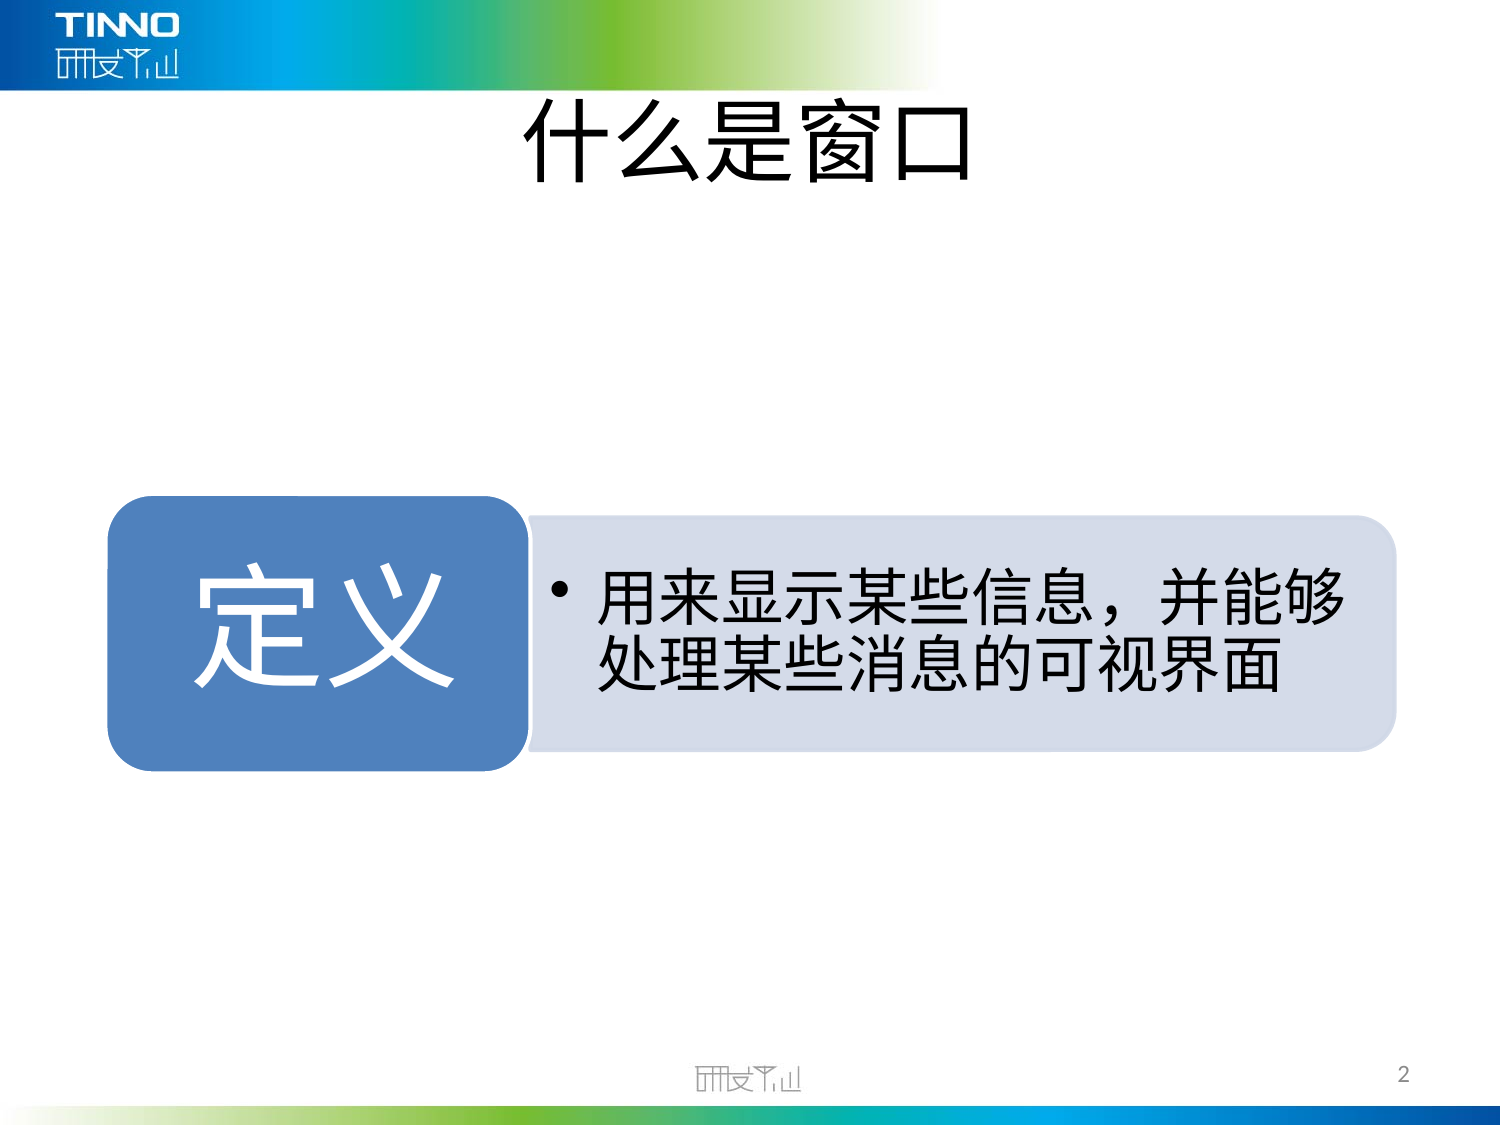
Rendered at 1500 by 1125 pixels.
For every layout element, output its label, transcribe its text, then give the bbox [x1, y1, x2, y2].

title 什么是窗口 [75, 45, 1425, 233]
picture [0, 0, 1500, 1125]
slide_number 2 [1074, 1042, 1425, 1103]
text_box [74, 262, 1426, 1006]
footer [512, 1042, 988, 1103]
